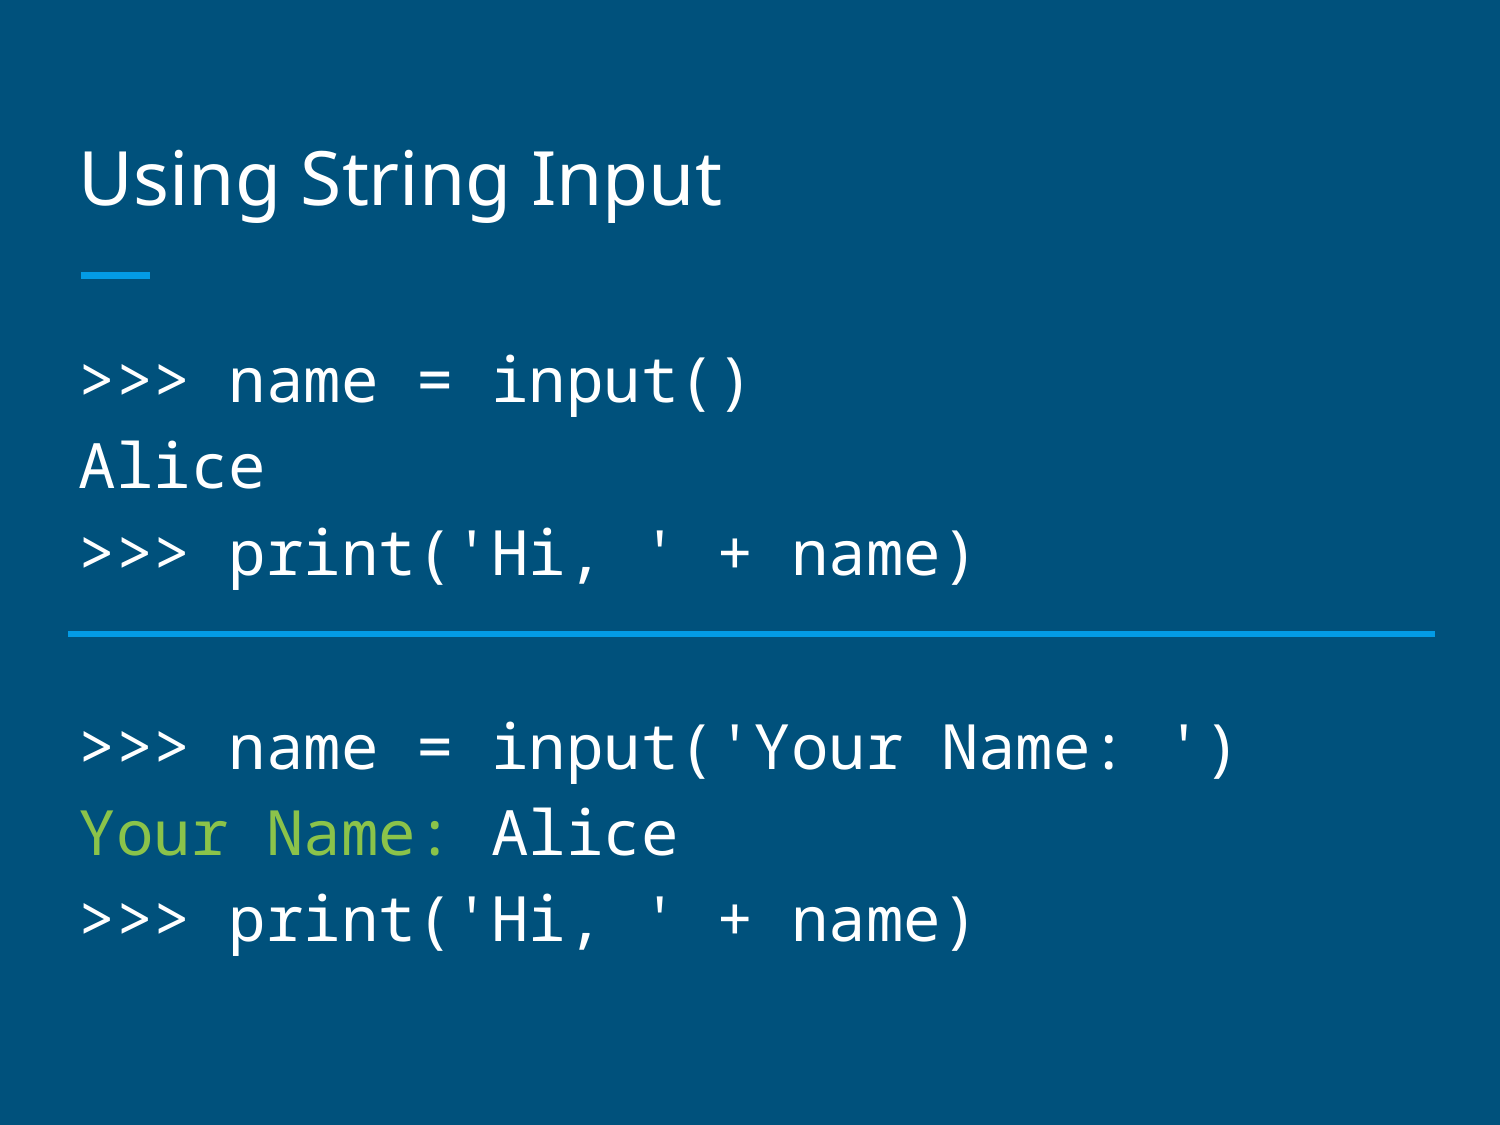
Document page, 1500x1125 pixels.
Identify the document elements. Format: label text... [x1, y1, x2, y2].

list >>> name = input() Alice >>> print('Hi, ' + name) >>> name = input('Your Name: ') Your Name: Alice >>> print('Hi, ' + name) [63, 313, 1480, 1106]
title Using String Input [63, 100, 1437, 251]
